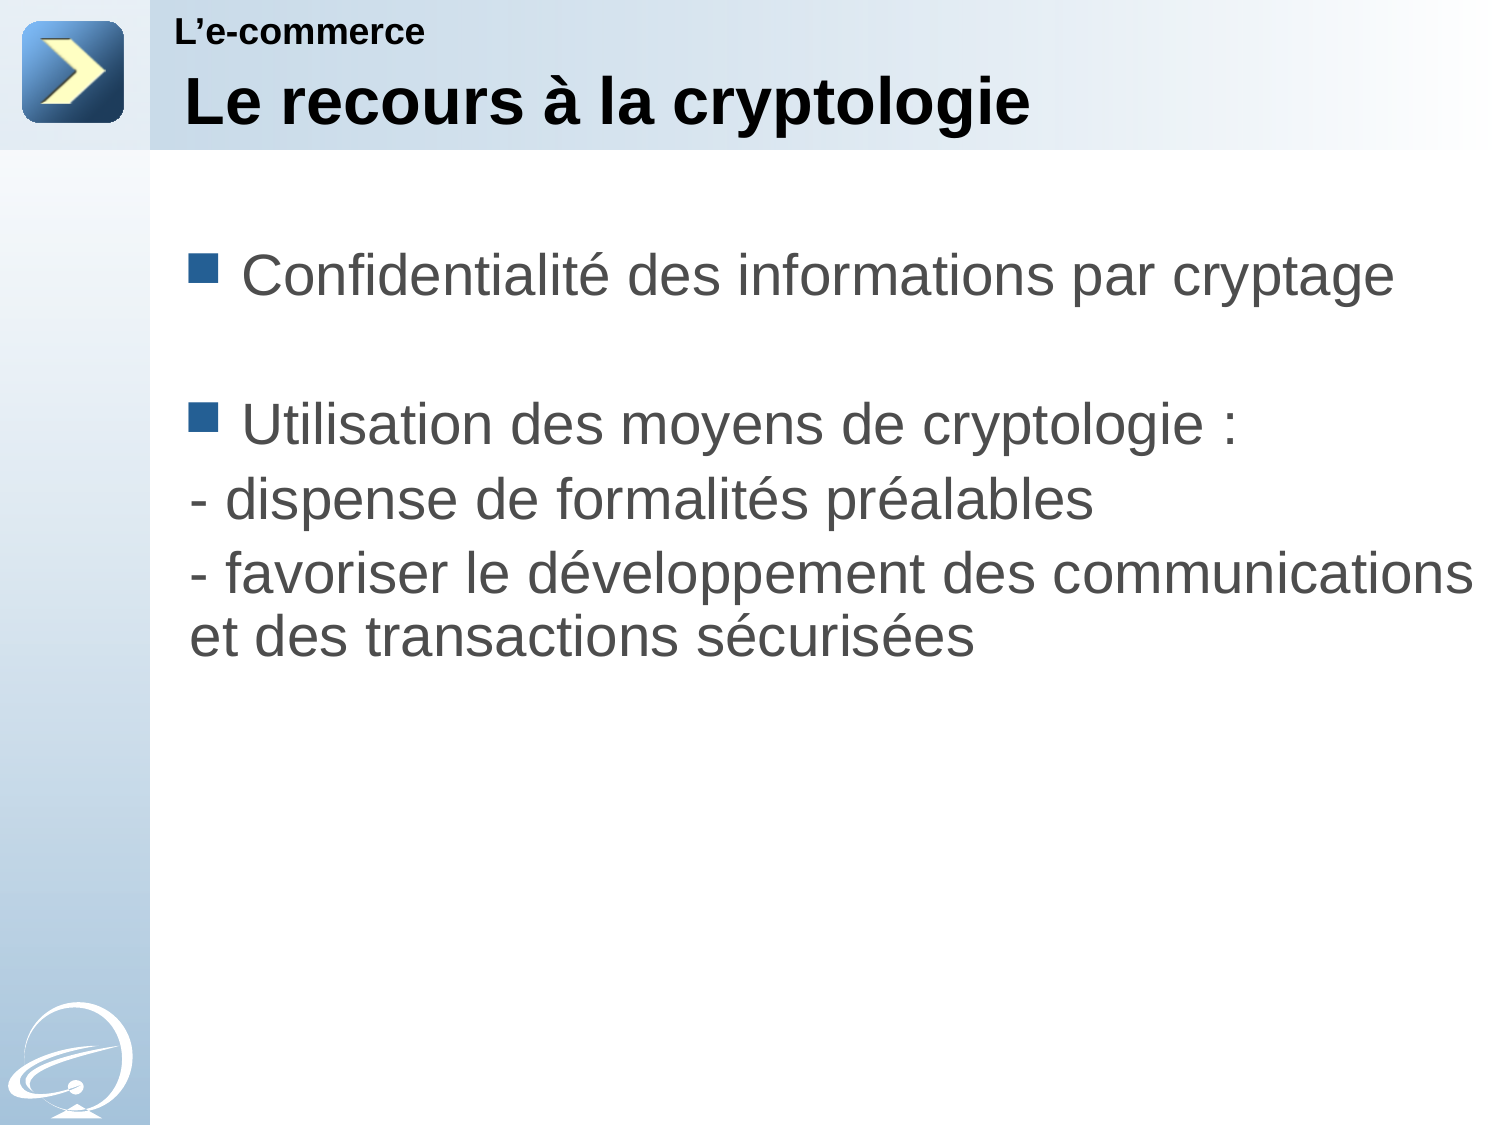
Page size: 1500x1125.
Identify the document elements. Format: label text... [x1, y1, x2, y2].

title Le recours à la cryptologie [169, 60, 1500, 141]
text_box L’e-commerce [159, 0, 1500, 60]
picture [21, 19, 129, 127]
text_box Confidentialité des informations par cryptage Utilisation des moyens de cryptologie : - dispense de formalités préalables - favoriser le développement des communications et des transactions sécurisées [174, 237, 1500, 677]
